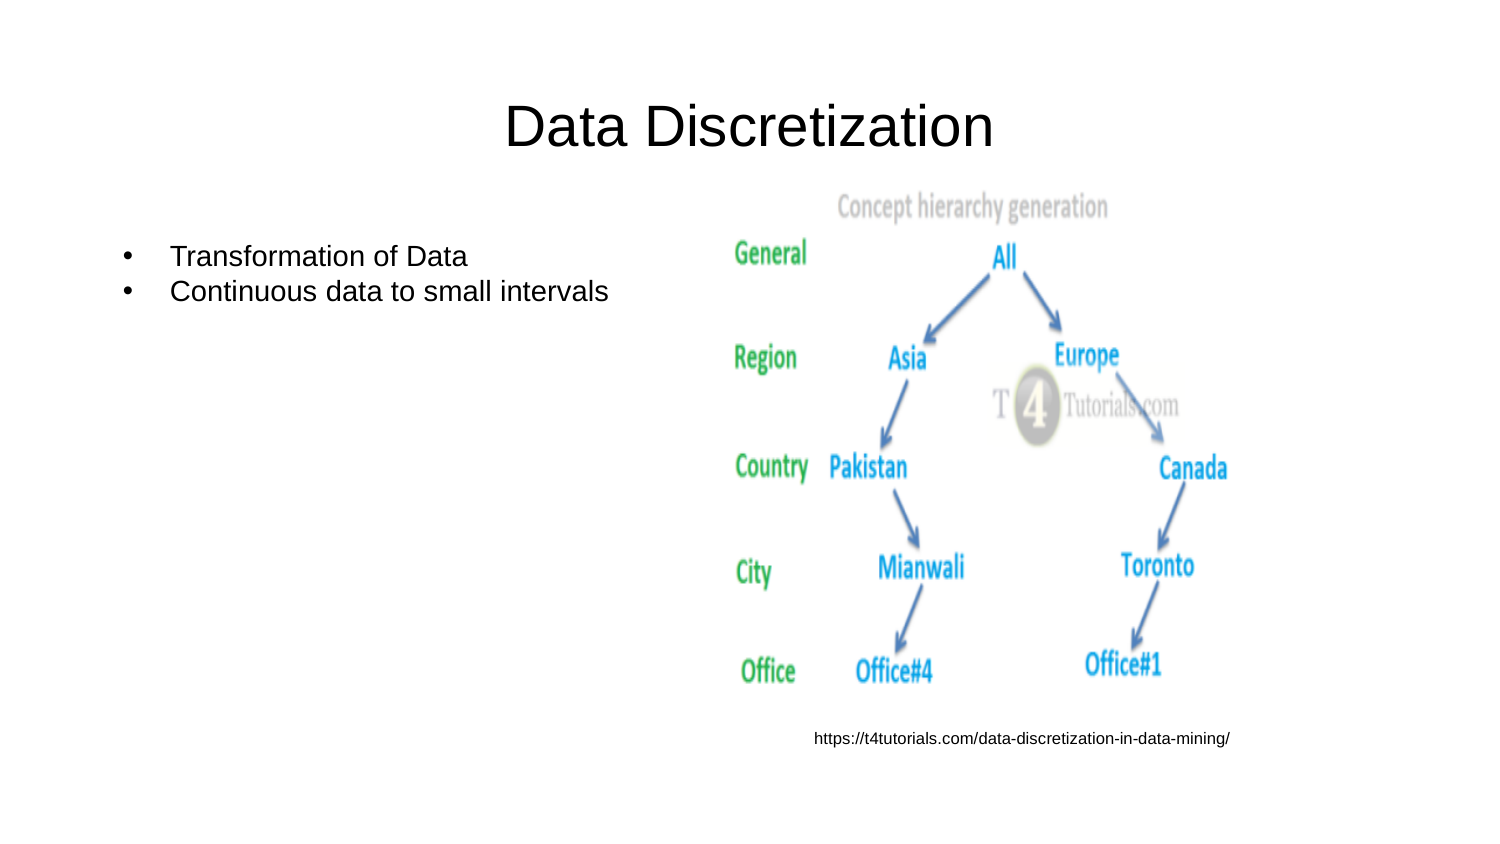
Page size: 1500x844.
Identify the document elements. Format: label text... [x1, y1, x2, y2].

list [724, 177, 1239, 739]
title Data Discretization [51, 72, 1449, 167]
text_box https://t4tutorials.com/data-discretization-in-data-mining/ [636, 720, 1408, 755]
text_box Transformation of Data Continuous data to small intervals [108, 230, 670, 350]
